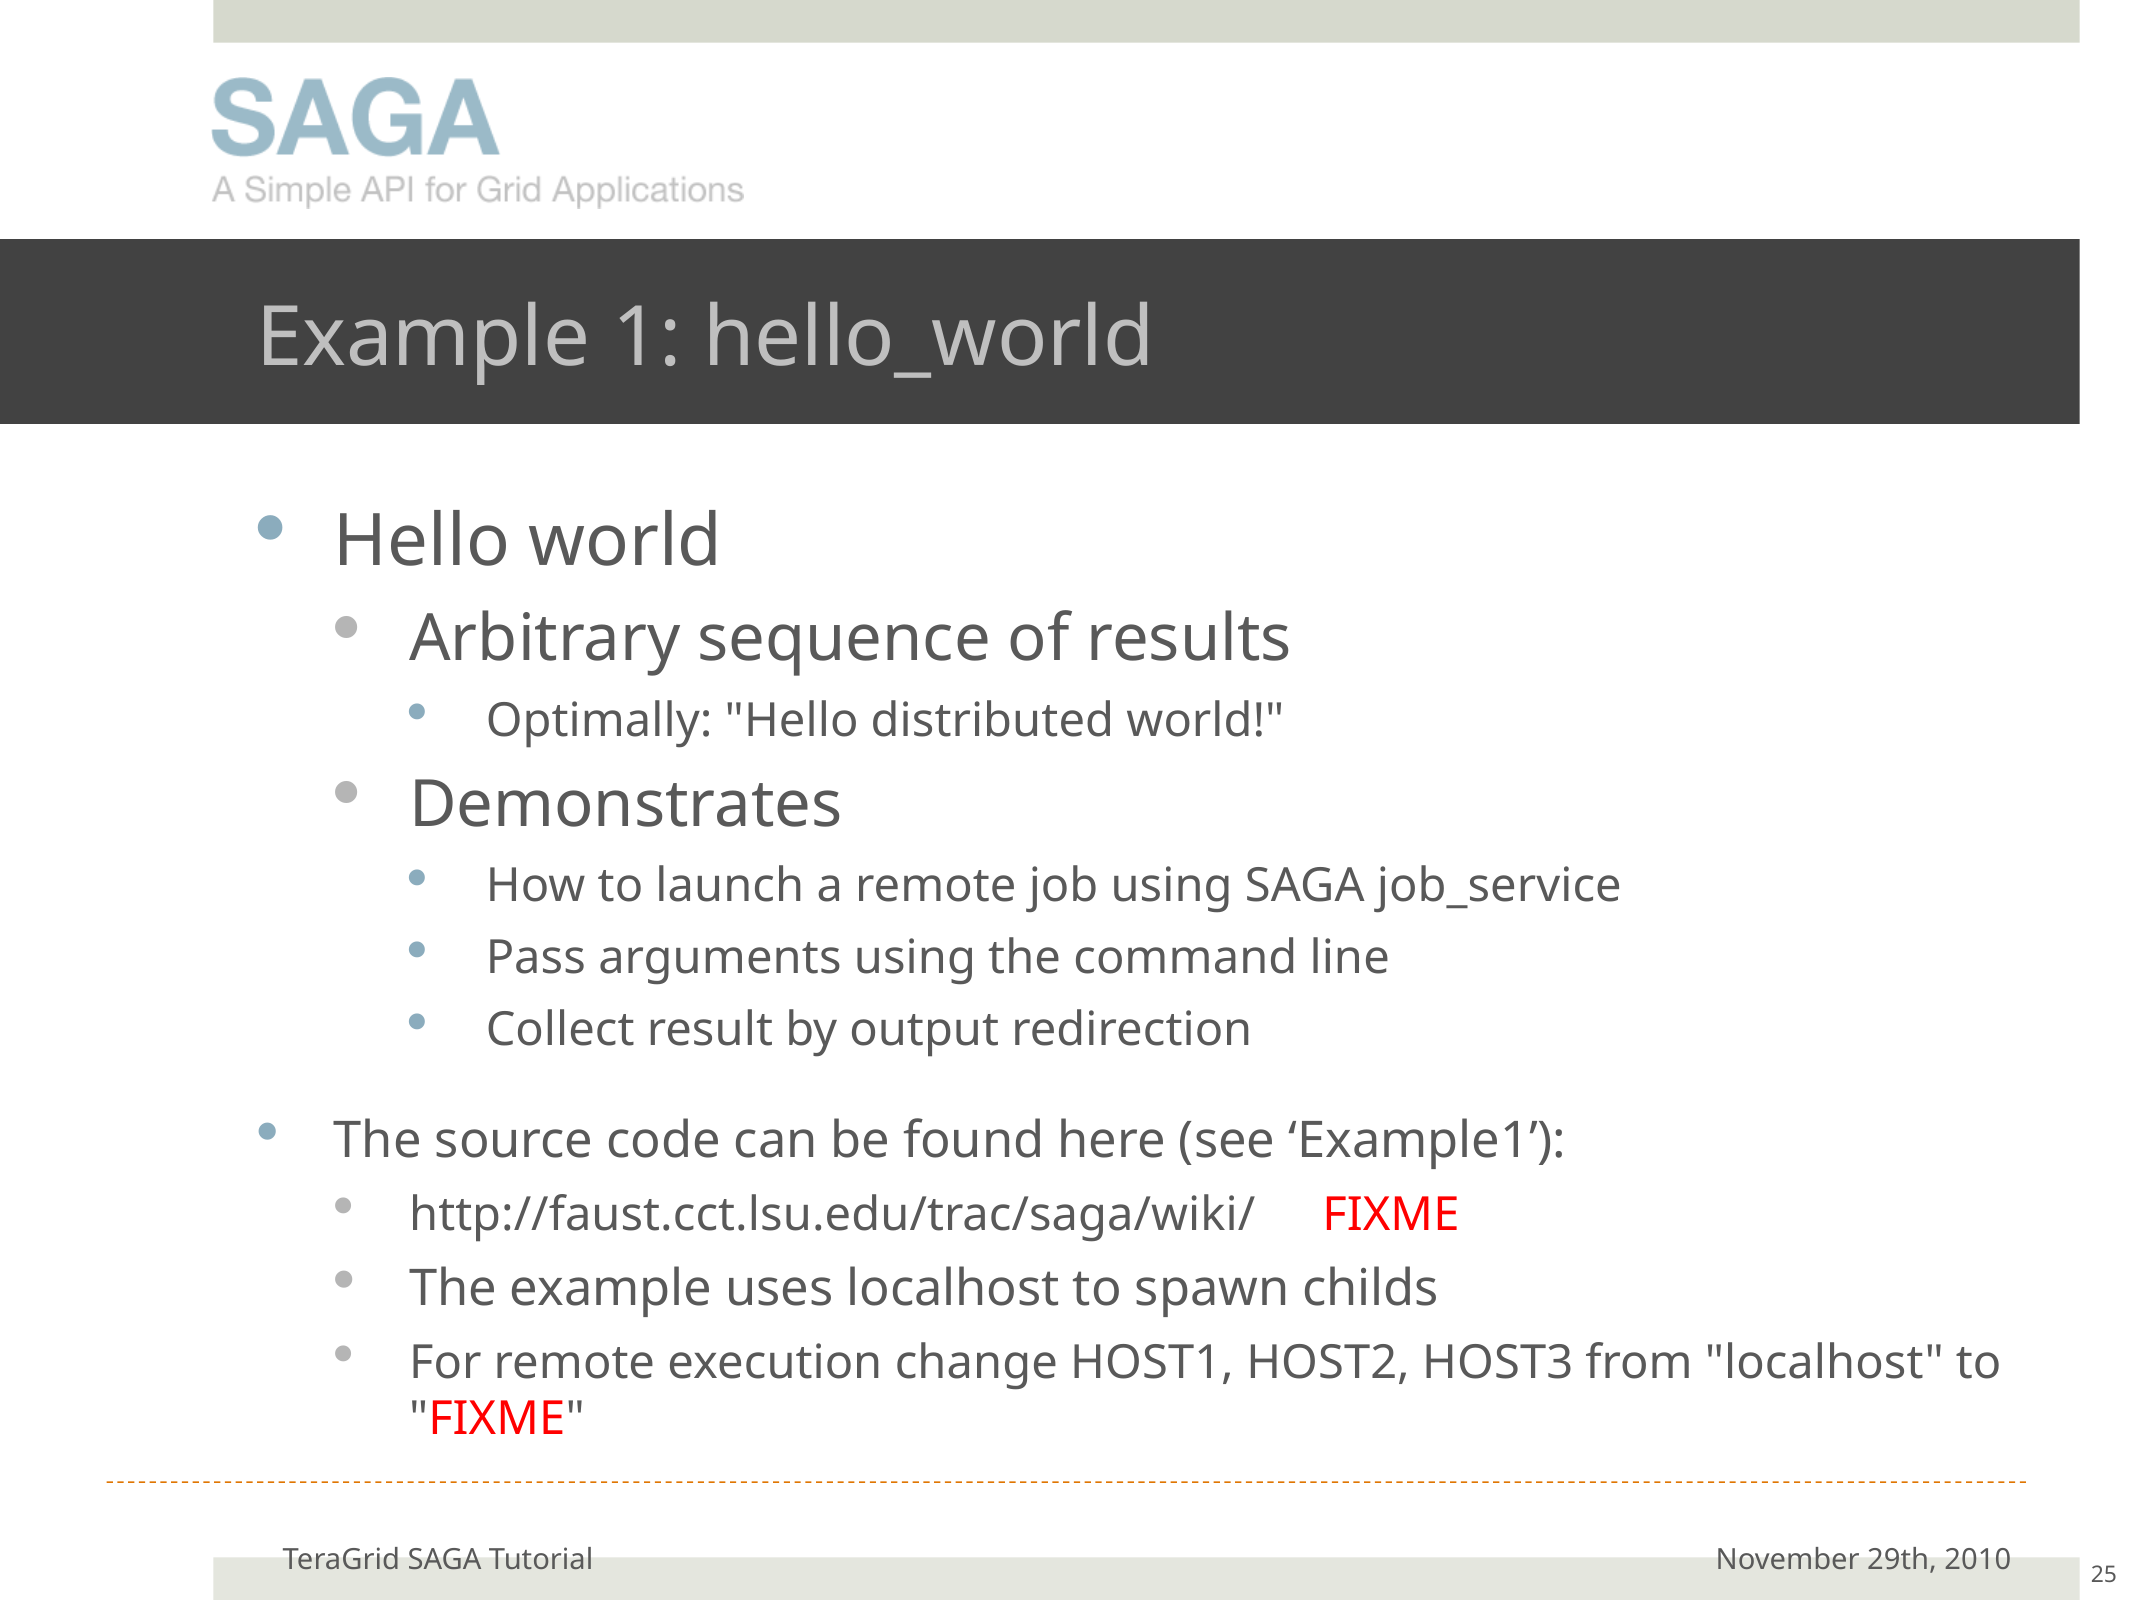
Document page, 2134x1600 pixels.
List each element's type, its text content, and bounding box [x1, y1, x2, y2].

list Hello world Arbitrary sequence of results Optimally: "Hello distributed world!" Demonstrates How to launch a remote job using SAGA job_service Pass arguments using the command line Collect result by output redirection The source code can be found here (see ‘Example1’): http://faust.cct.lsu.edu/trac/saga/wiki/ FIXME The example uses localhost to spawn childs For remote execution change HOST1, HOST2, HOST3 from "localhost" to "FIXME" [237, 482, 2036, 1462]
footer TeraGrid SAGA Tutorial [261, 1514, 937, 1600]
title Example 1: hello_world [0, 239, 2080, 424]
slide_number 25 [2050, 1532, 2134, 1600]
picture [211, 77, 744, 209]
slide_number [1535, 1514, 2033, 1600]
